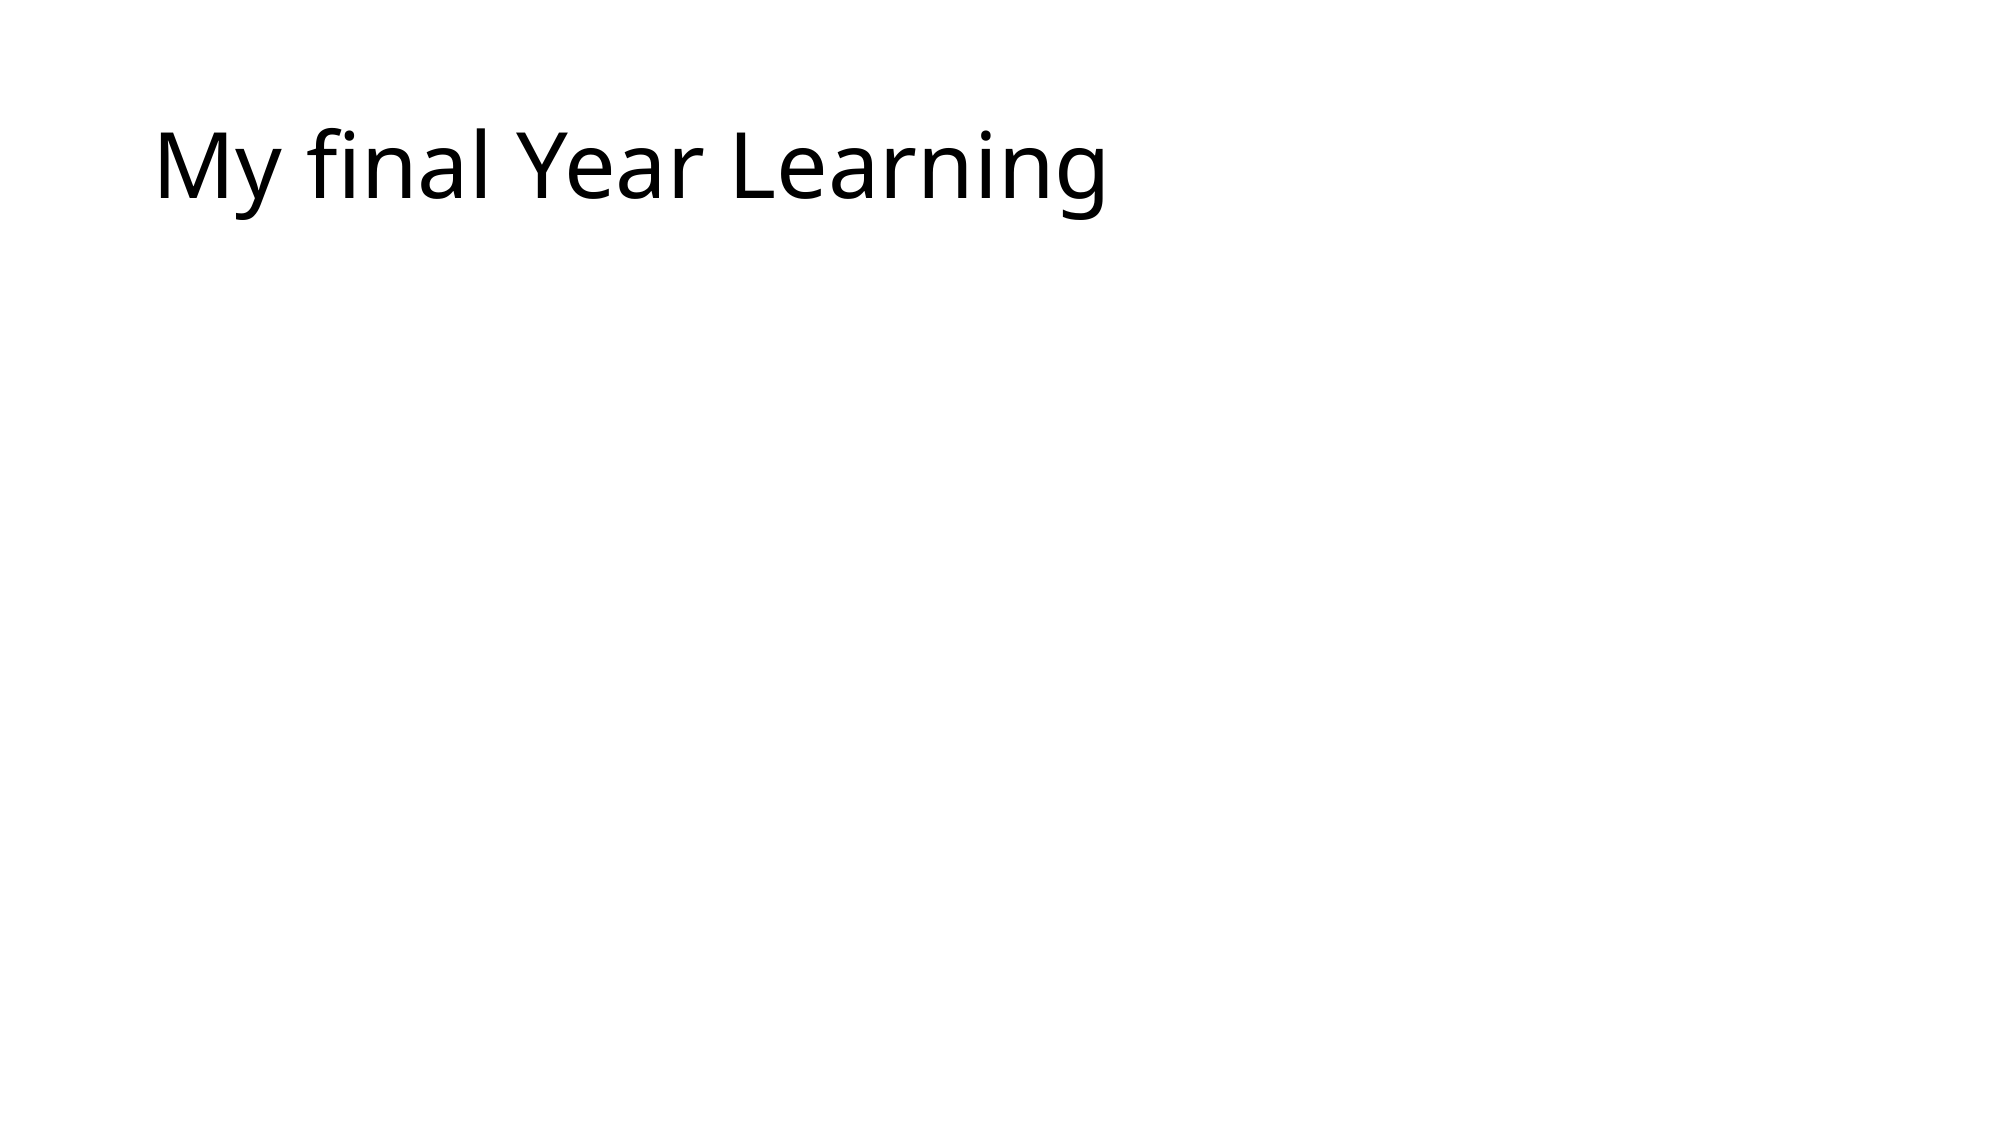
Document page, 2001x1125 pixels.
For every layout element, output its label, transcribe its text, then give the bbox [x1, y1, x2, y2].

title My final Year Learning [137, 59, 1863, 278]
